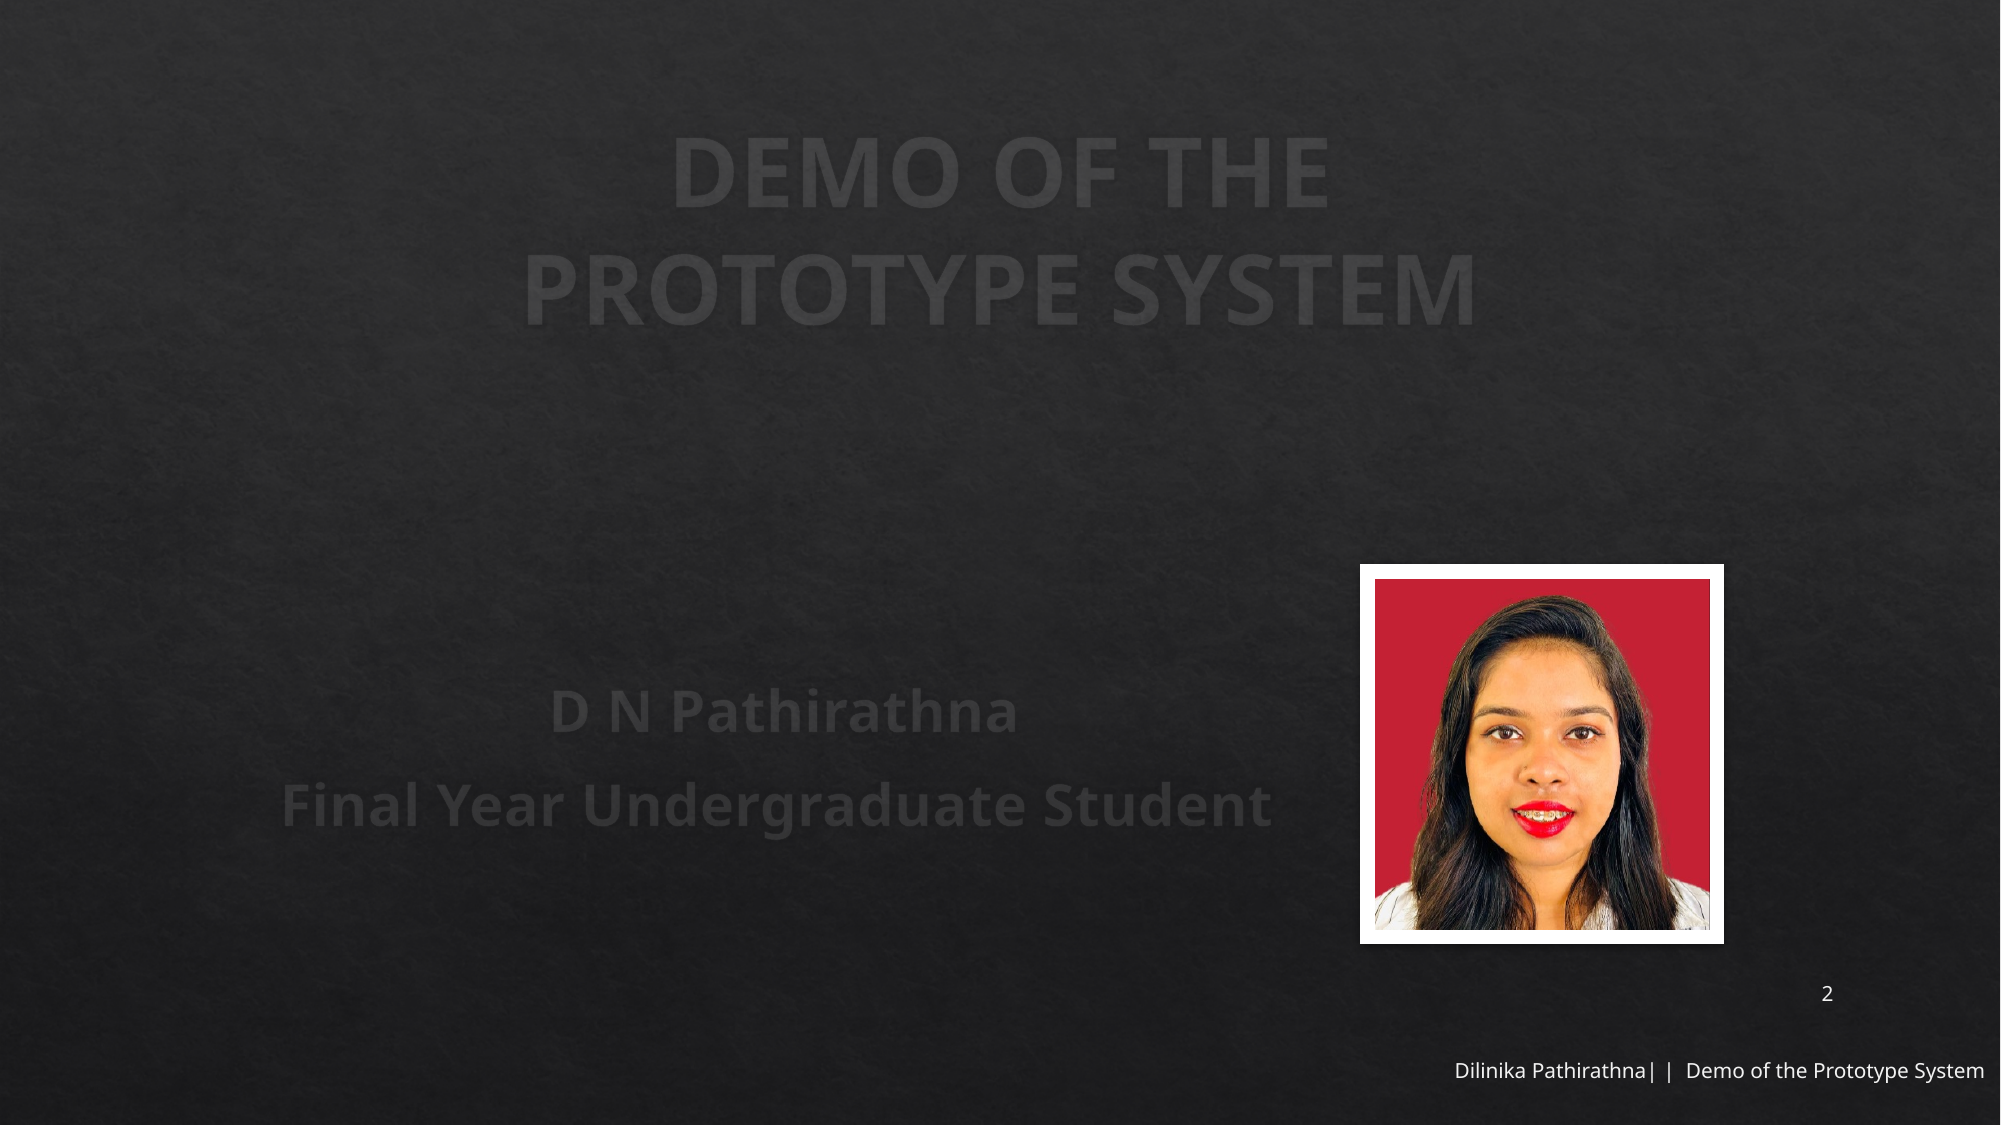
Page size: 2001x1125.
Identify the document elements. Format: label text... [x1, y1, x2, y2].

picture [1374, 578, 1710, 930]
text_box D N Pathirathna Final Year Undergraduate Student [248, 666, 1320, 897]
slide_number 2 [1724, 965, 1849, 1025]
footer Dilinika Pathirathna| | Demo of the Prototype System [0, 1052, 2000, 1113]
subtitle DEMO OF THE PROTOTYPE SYSTEM [386, 102, 1614, 355]
